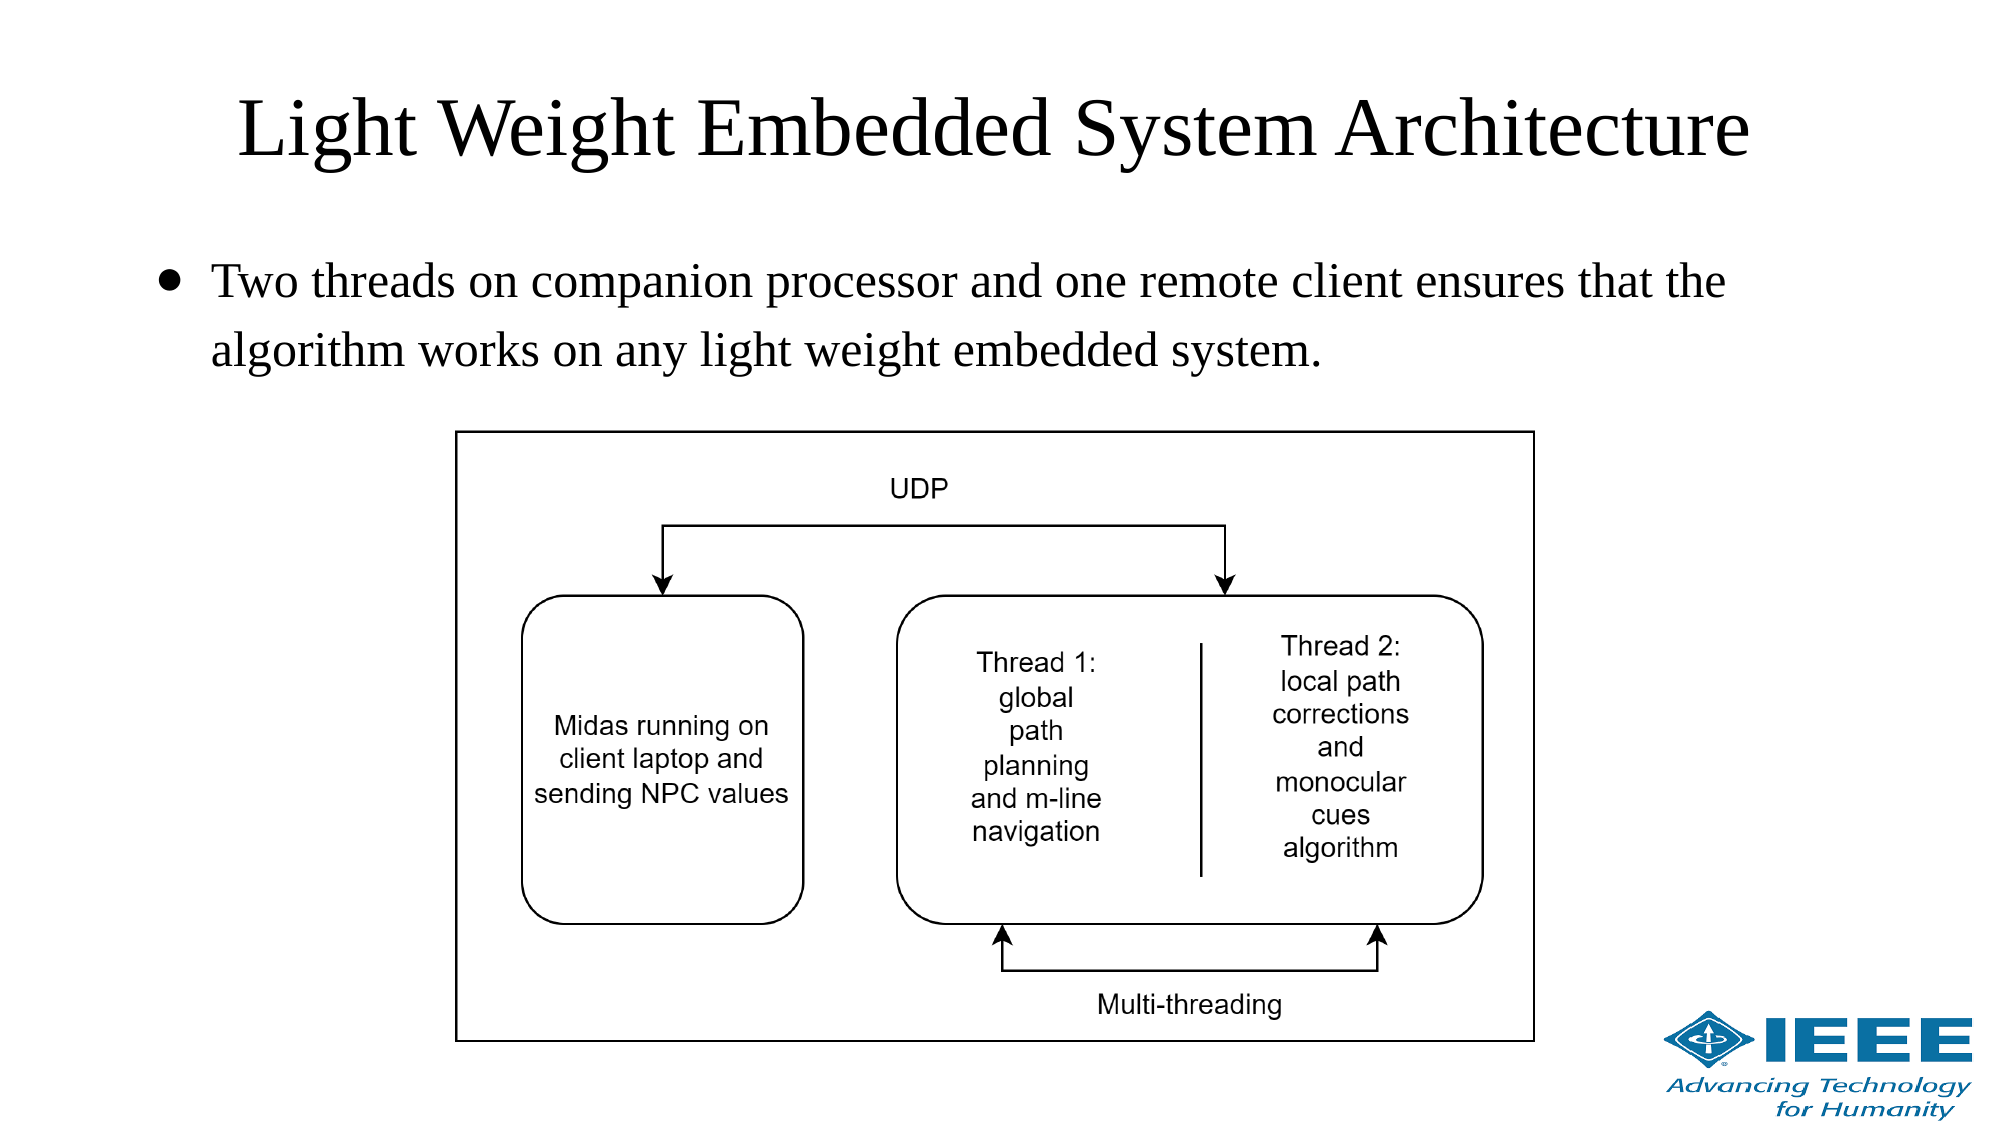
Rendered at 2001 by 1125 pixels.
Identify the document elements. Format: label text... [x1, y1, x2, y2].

picture [1663, 1009, 1975, 1121]
title Light Weight Embedded System Architecture [132, 58, 1858, 199]
list Two threads on companion processor and one remote client ensures that the algorithm works on any light weight embedded system. [120, 231, 1846, 1125]
picture [454, 427, 1535, 1042]
